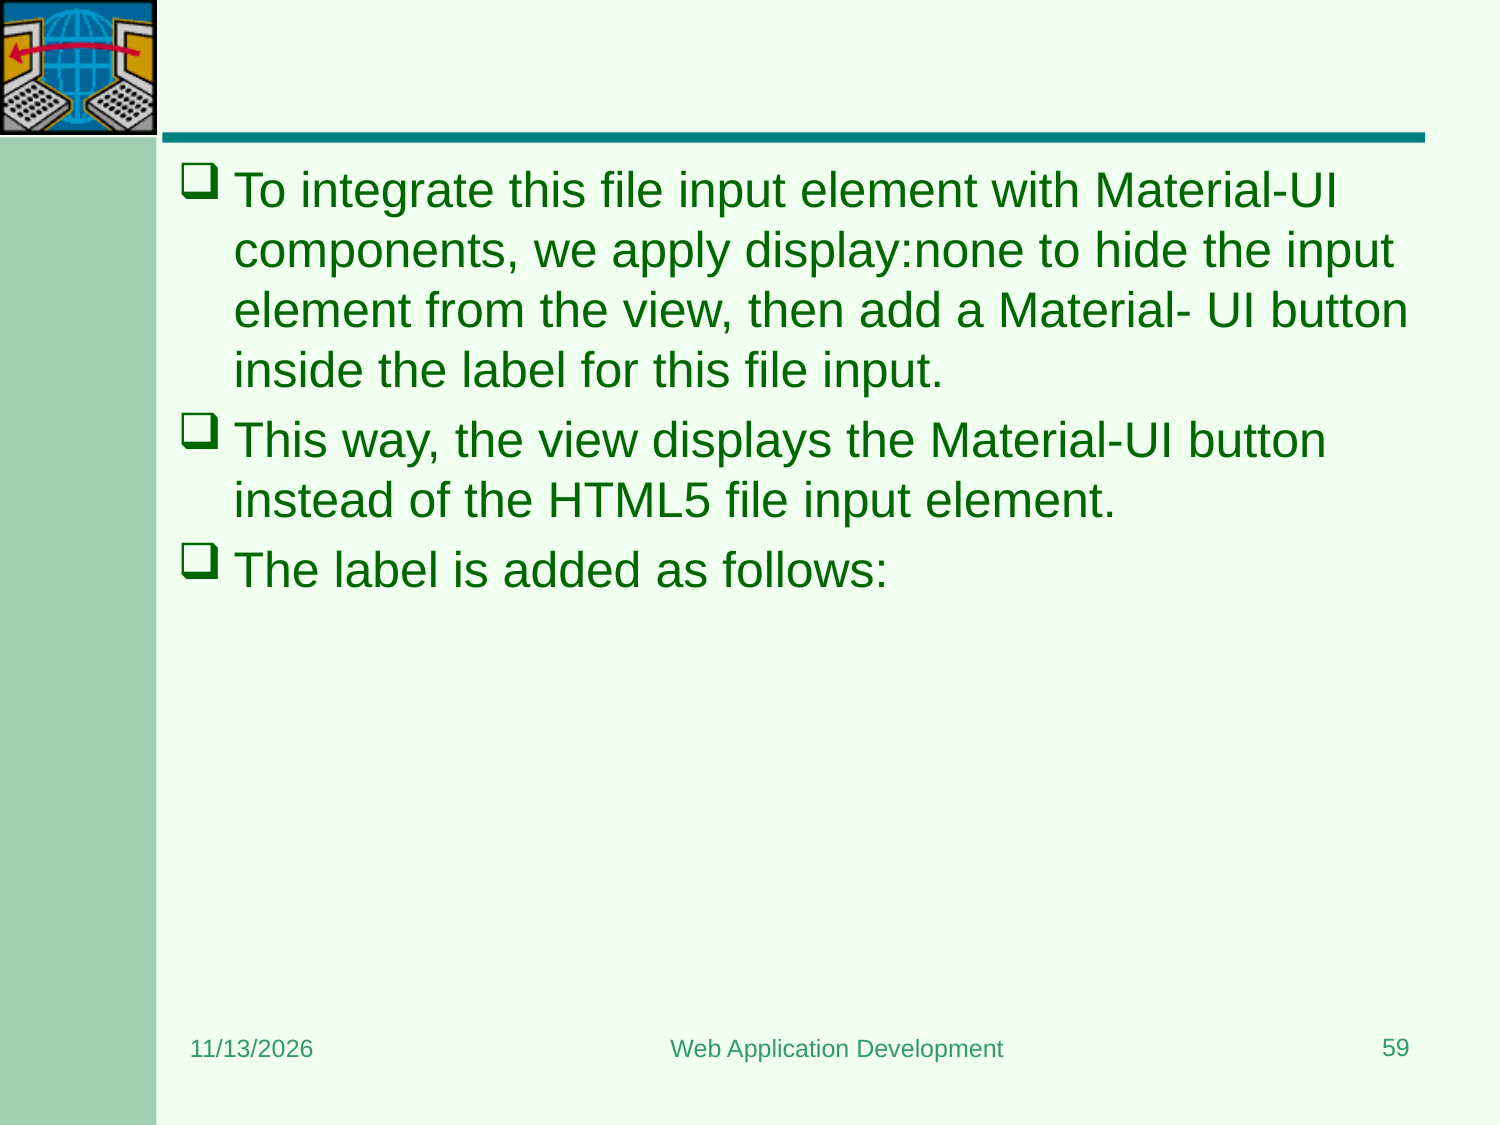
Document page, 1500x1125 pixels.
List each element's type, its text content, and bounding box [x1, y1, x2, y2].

footer Web Application Development [462, 1024, 1213, 1104]
list To integrate this file input element with Material-UI components, we apply display:none to hide the input element from the view, then add a Material- UI button inside the label for this file input. This way, the view displays the Material-UI button instead of the HTML5 file input element. The label is added as follows: [162, 149, 1488, 1013]
slide_number 59 [1237, 1024, 1426, 1103]
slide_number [174, 1024, 438, 1104]
picture [0, 0, 157, 135]
